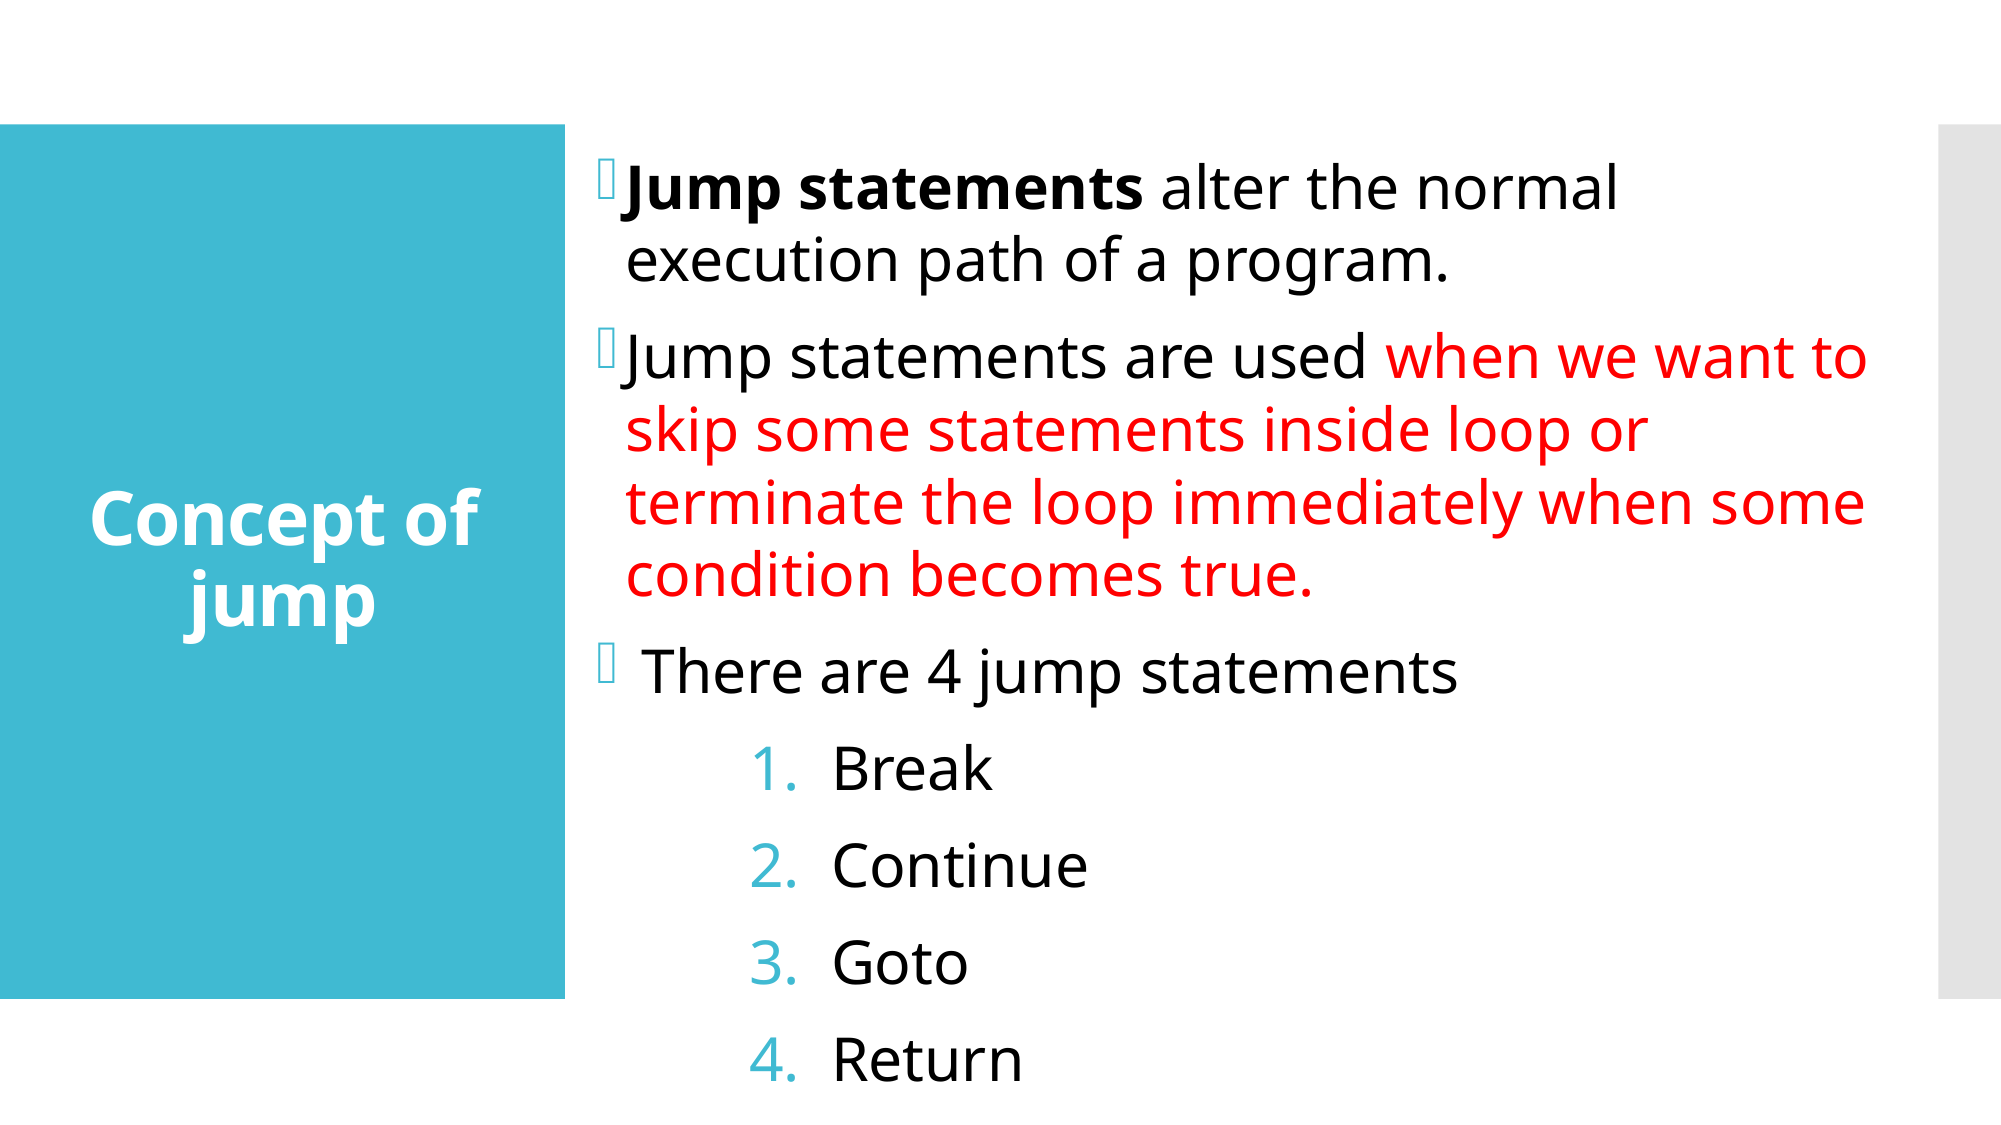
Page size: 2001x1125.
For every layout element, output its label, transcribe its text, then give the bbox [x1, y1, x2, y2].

list Jump statements alter the normal execution path of a program. Jump statements are used when we want to skip some statements inside loop or terminate the loop immediately when some condition becomes true. There are 4 jump statements Break Continue Goto Return [581, 49, 1897, 1102]
title Concept of jump [41, 184, 525, 940]
